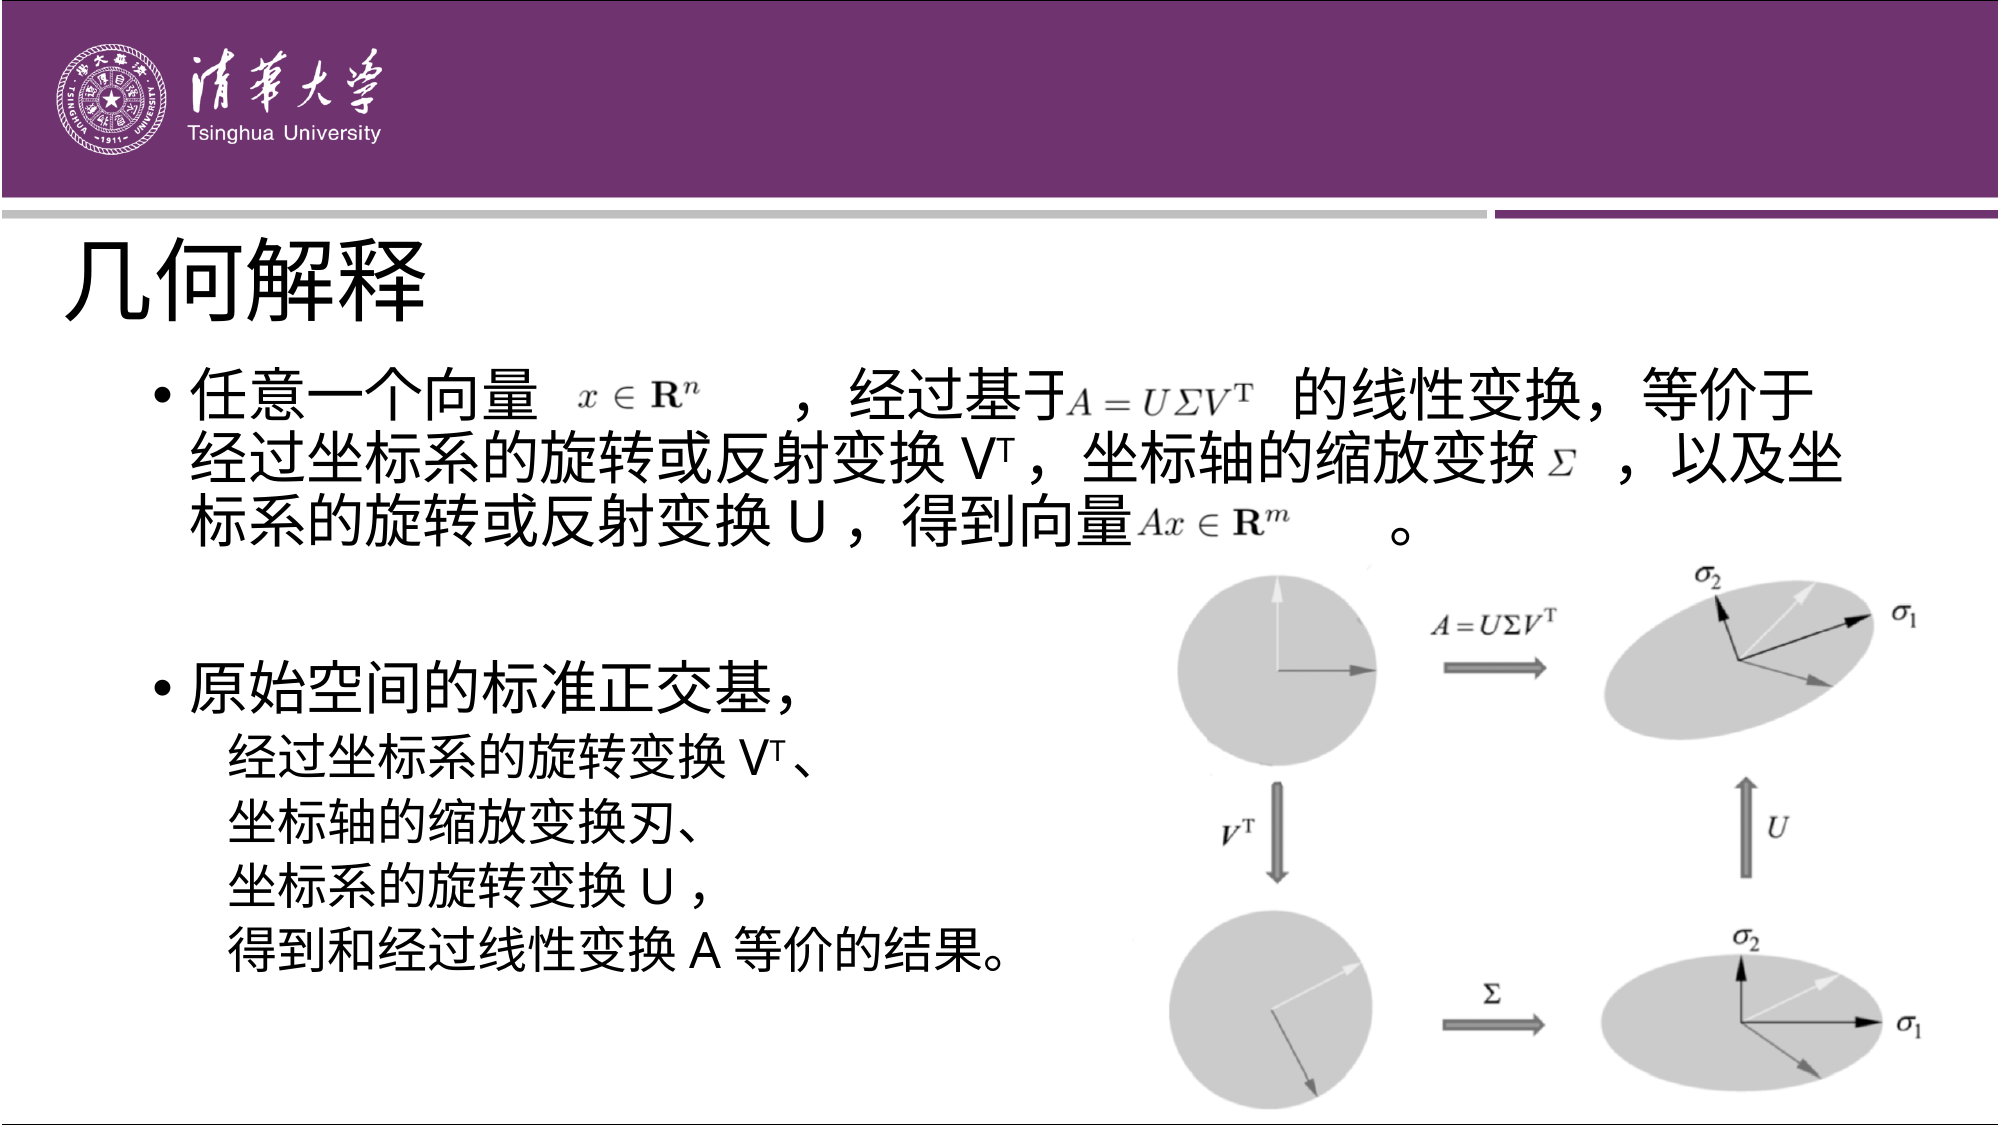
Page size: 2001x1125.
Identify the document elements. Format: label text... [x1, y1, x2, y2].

title 几何解释 [46, 176, 1772, 394]
picture [2, 0, 1998, 1125]
list 任意一个向量 ，经过基于 的线性变换，等价于经过坐标系的旋转或反射变换VT，坐标轴的缩放变换 ，以及坐标系的旋转或反射变换U，得到向量 。 原始空间的标准正交基， 经过坐标系的旋转变换VT、 坐标轴的缩放变换刃、 坐标系的旋转变换U， 得到和经过线性变换A等价的结果。 [137, 358, 1863, 1073]
